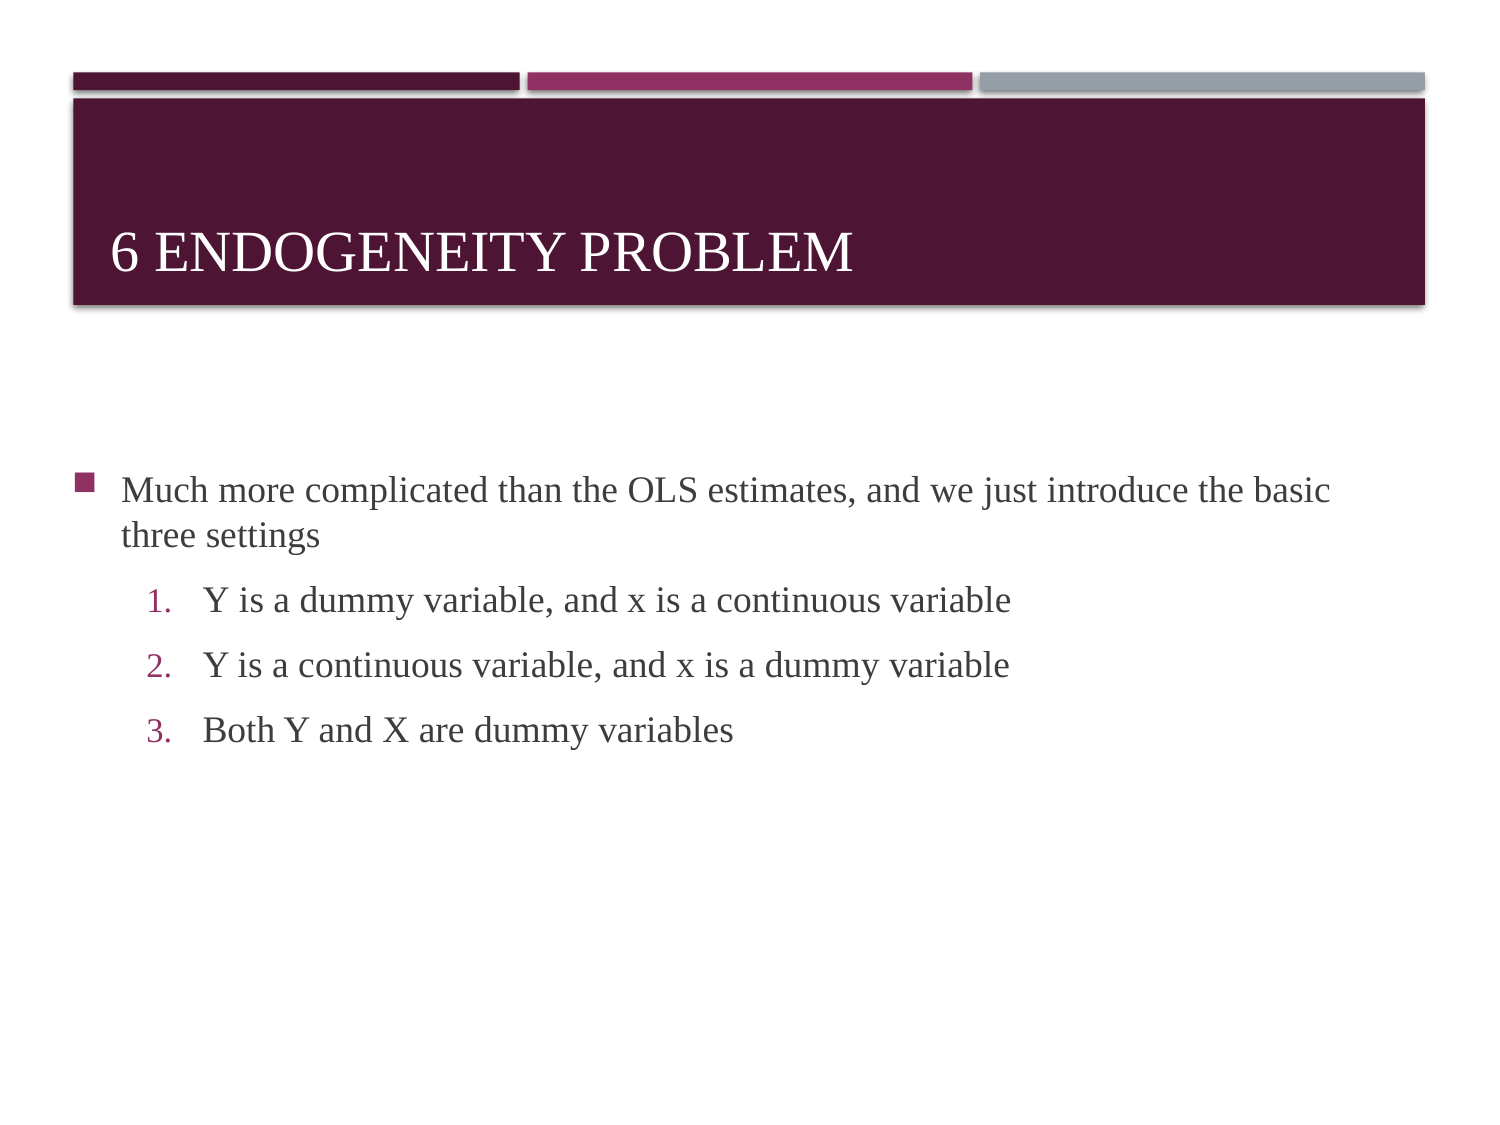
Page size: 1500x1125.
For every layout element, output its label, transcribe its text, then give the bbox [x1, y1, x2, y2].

title 6 Endogeneity problem [95, 112, 1406, 291]
list Much more complicated than the OLS estimates, and we just introduce the basic three settings Y is a dummy variable, and x is a continuous variable Y is a continuous variable, and x is a dummy variable Both Y and X are dummy variables [56, 421, 1426, 859]
